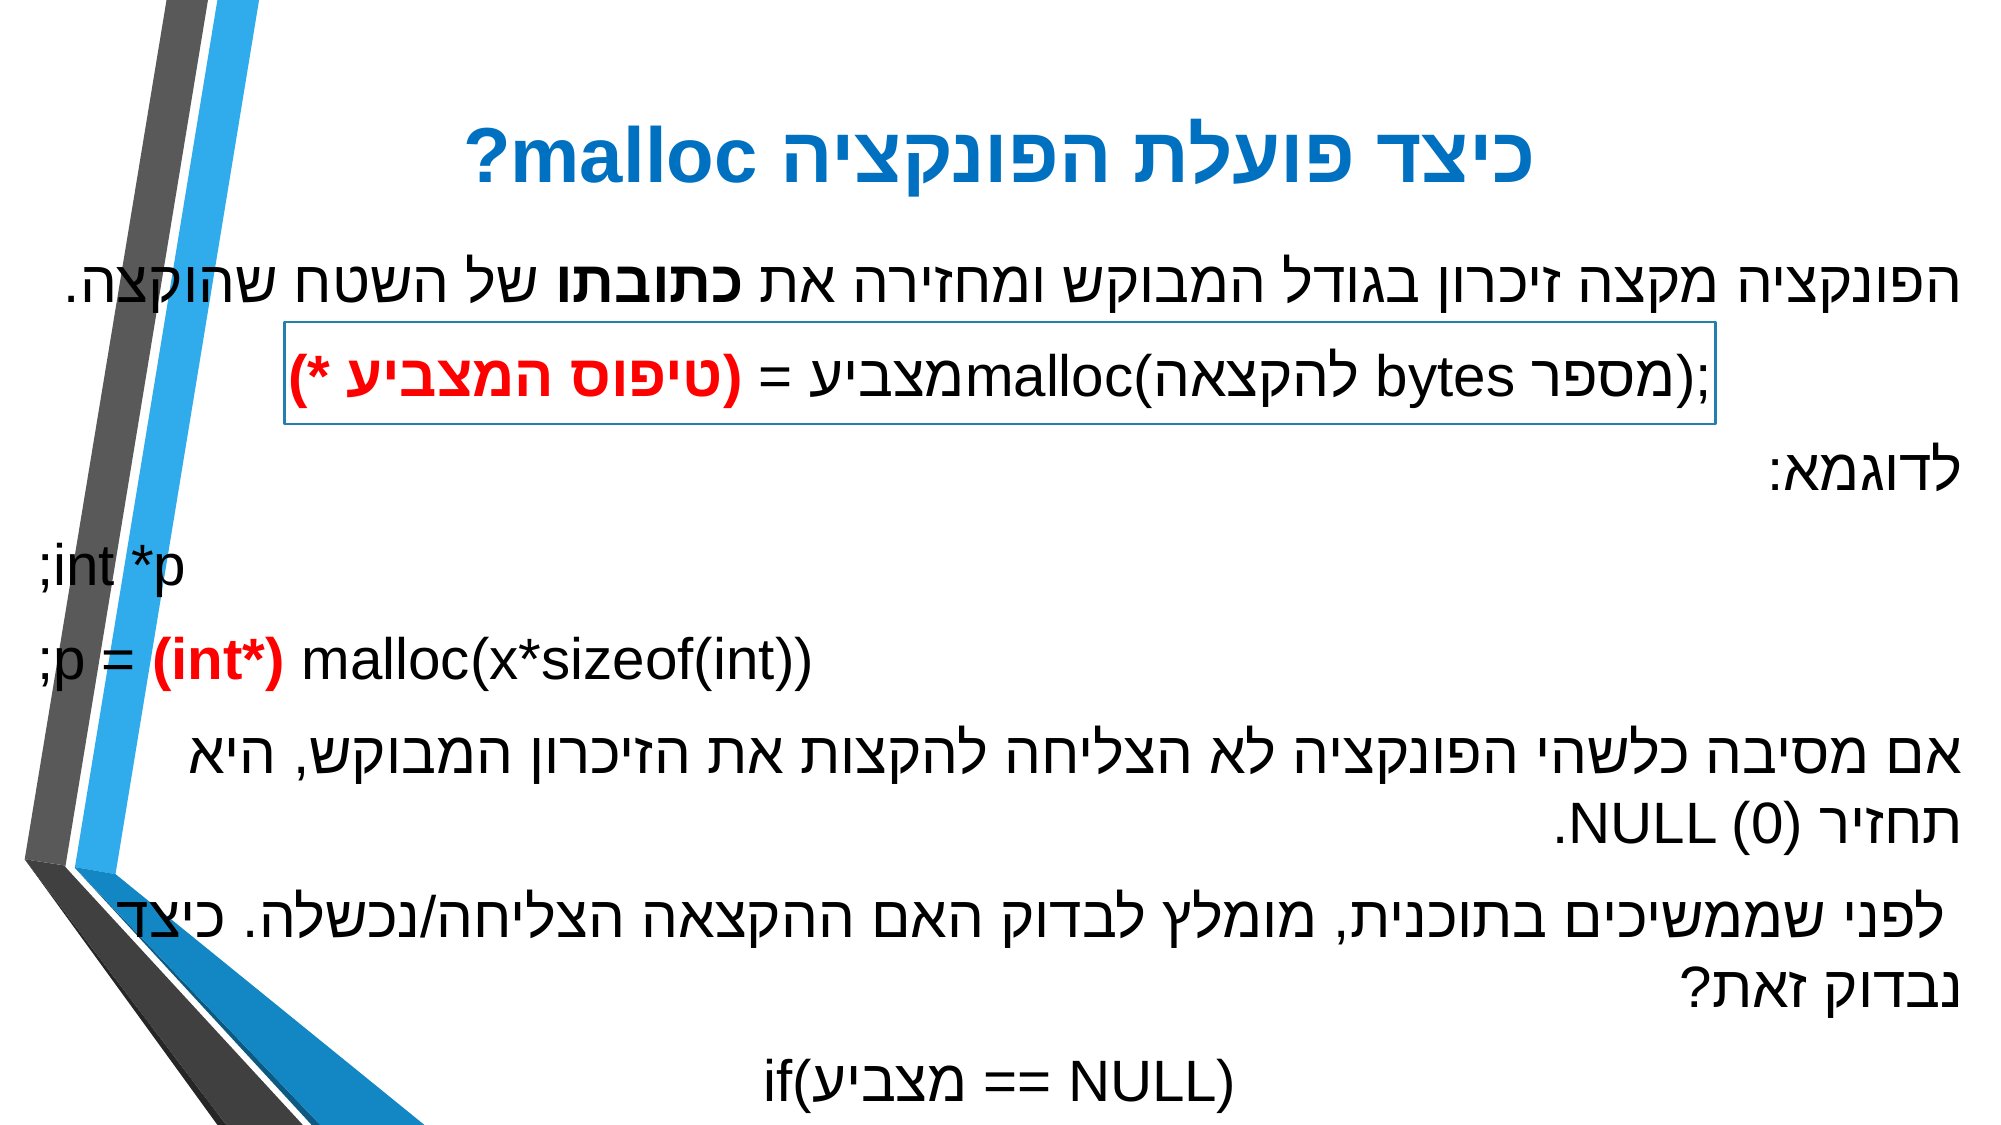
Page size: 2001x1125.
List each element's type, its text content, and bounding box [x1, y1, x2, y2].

text_box [283, 321, 1717, 425]
title כיצד פועלת הפונקציה malloc? [323, 70, 1677, 232]
list הפונקציה מקצה זיכרון בגודל המבוקש ומחזירה את כתובתו של השטח שהוקצה. מצביע = (טיפוס המצביע *)malloc(להקצאה bytes מספר); לדוגמא: int *p; p = (int*) malloc(x*sizeof(int)); אם מסיבה כלשהי הפונקציה לא הצליחה להקצות את הזיכרון המבוקש, היא תחזיר NULL (0). לפני שממשיכים בתוכנית, מומלץ לבדוק האם ההקצאה הצליחה/נכשלה. כיצד נבדוק זאת? if(מצביע == NULL) [22, 232, 1978, 1125]
